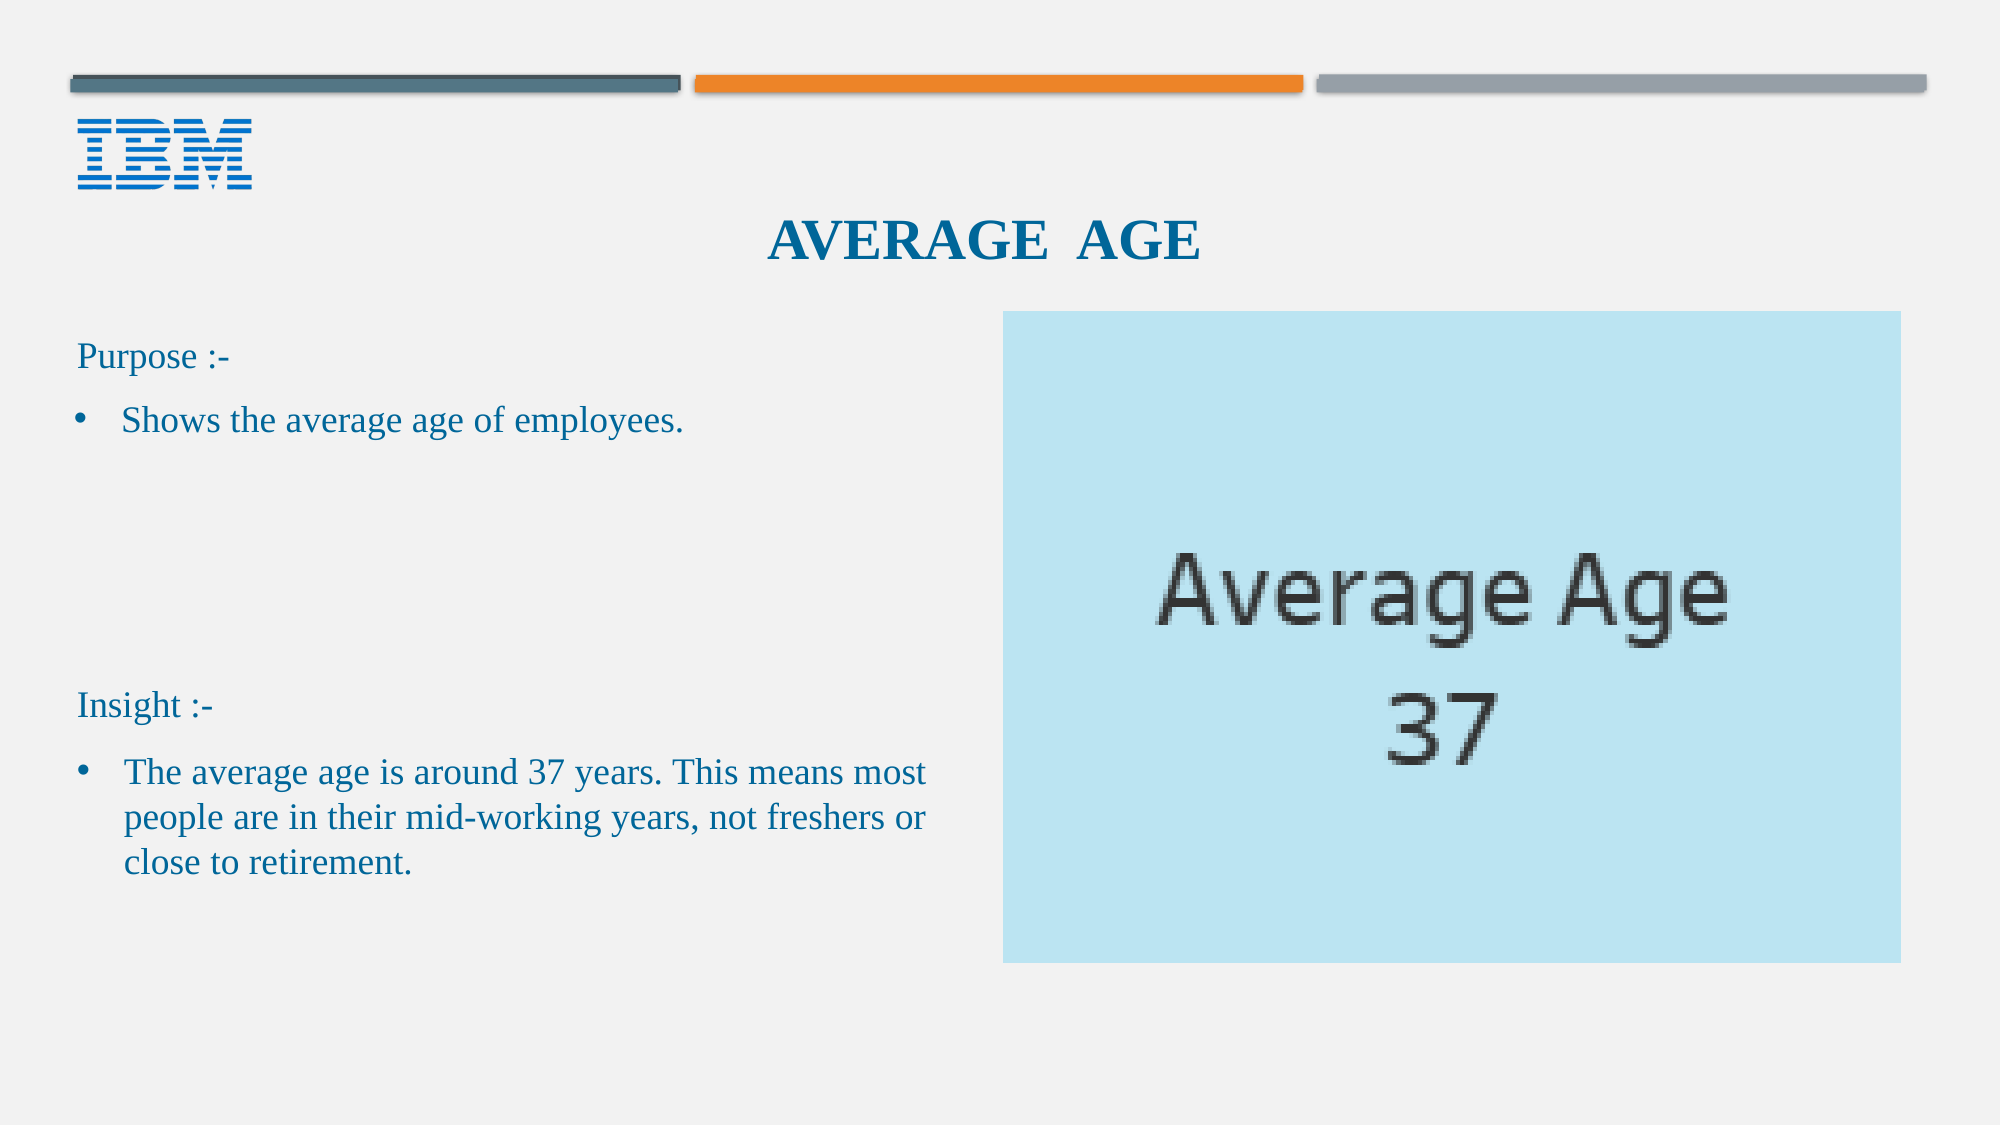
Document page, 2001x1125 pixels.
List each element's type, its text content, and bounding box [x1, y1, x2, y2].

text_box Purpose :- [62, 323, 326, 384]
picture [1002, 311, 1901, 964]
text_box Insight :- [62, 673, 326, 733]
picture [61, 85, 268, 223]
text_box The average age is around 37 years. This means most people are in their mid-working years, not freshers or close to retirement. [62, 739, 996, 890]
title Average Age [662, 188, 1307, 279]
text_box Shows the average age of employees. [59, 387, 921, 448]
